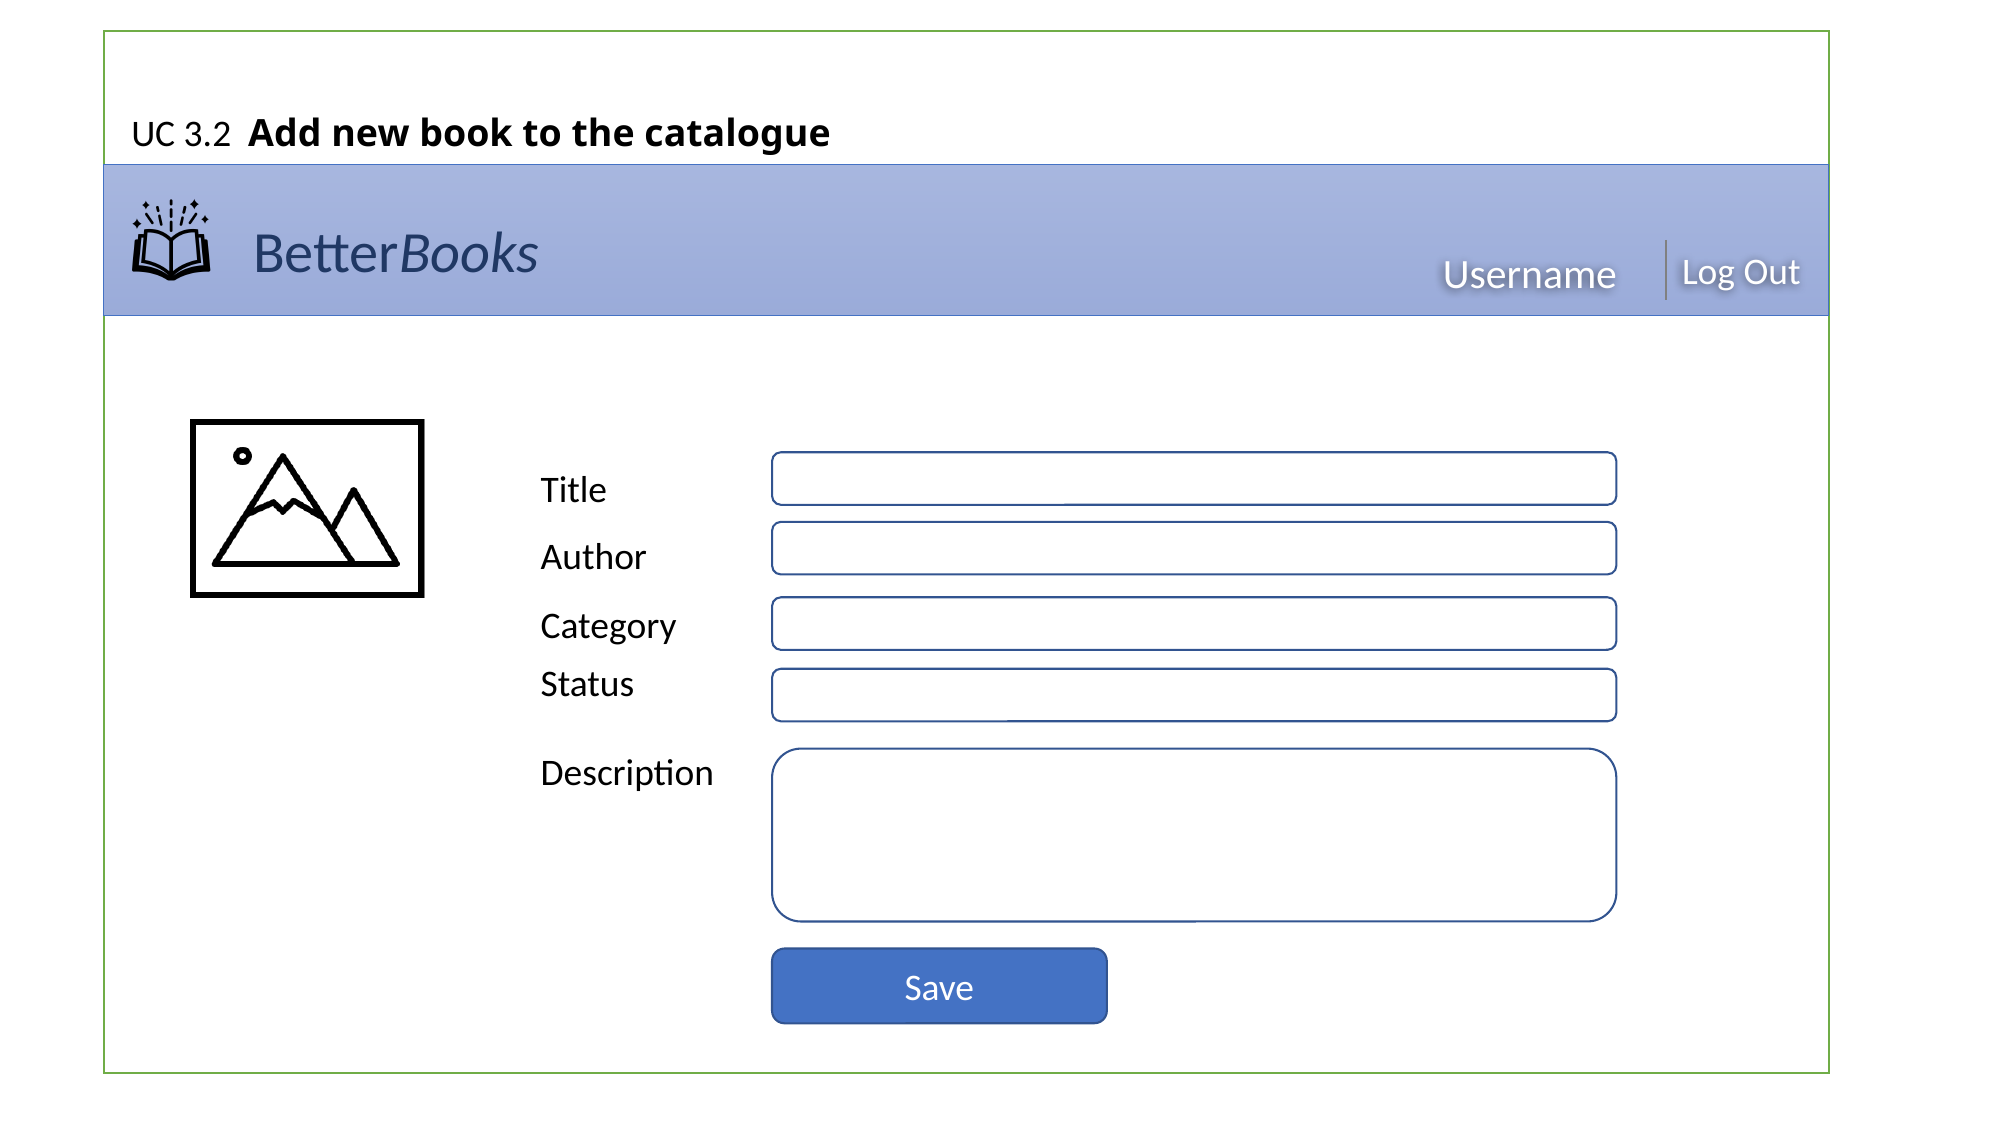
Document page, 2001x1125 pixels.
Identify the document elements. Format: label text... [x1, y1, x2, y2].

text_box Status [525, 652, 749, 712]
text_box [771, 747, 1618, 923]
picture [128, 197, 214, 282]
text_box UC 3.2 Add new book to the catalogue [116, 101, 1019, 162]
picture [159, 357, 455, 653]
text_box [771, 667, 1618, 723]
text_box Category [525, 593, 796, 653]
text_box Title [525, 457, 749, 518]
text_box [771, 596, 1618, 651]
text_box Save [770, 947, 1108, 1025]
text_box Author [525, 524, 749, 585]
text_box [771, 451, 1618, 506]
text_box [771, 520, 1618, 576]
text_box Description [525, 740, 749, 801]
